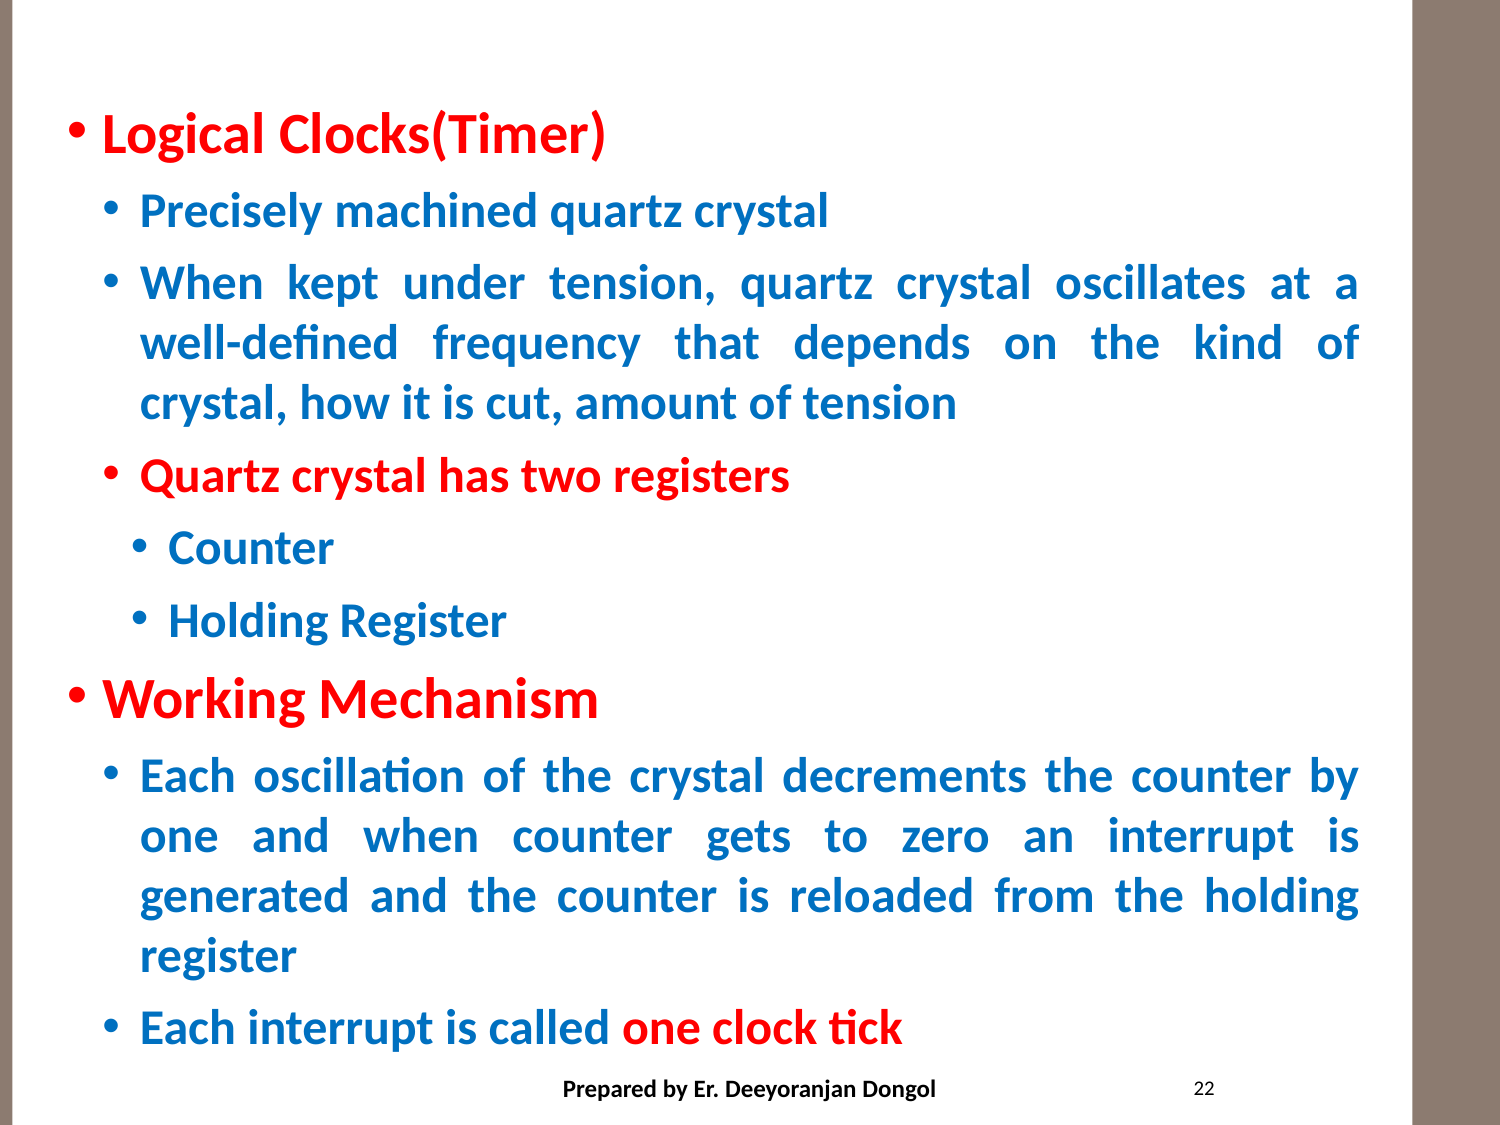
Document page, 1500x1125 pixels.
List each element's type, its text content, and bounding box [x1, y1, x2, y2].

slide_number 22 [1067, 1061, 1230, 1112]
footer Prepared by Er. Deeyoranjan Dongol [443, 1062, 1057, 1113]
text_box Logical Clocks(Timer) Precisely machined quartz crystal When kept under tension, quartz crystal oscillates at a well-defined frequency that depends on the kind of crystal, how it is cut, amount of tension Quartz crystal has two registers Counter Holding Register Working Mechanism Each oscillation of the crystal decrements the counter by one and when counter gets to zero an interrupt is generated and the counter is reloaded from the holding register Each interrupt is called one clock tick [50, 87, 1375, 1063]
